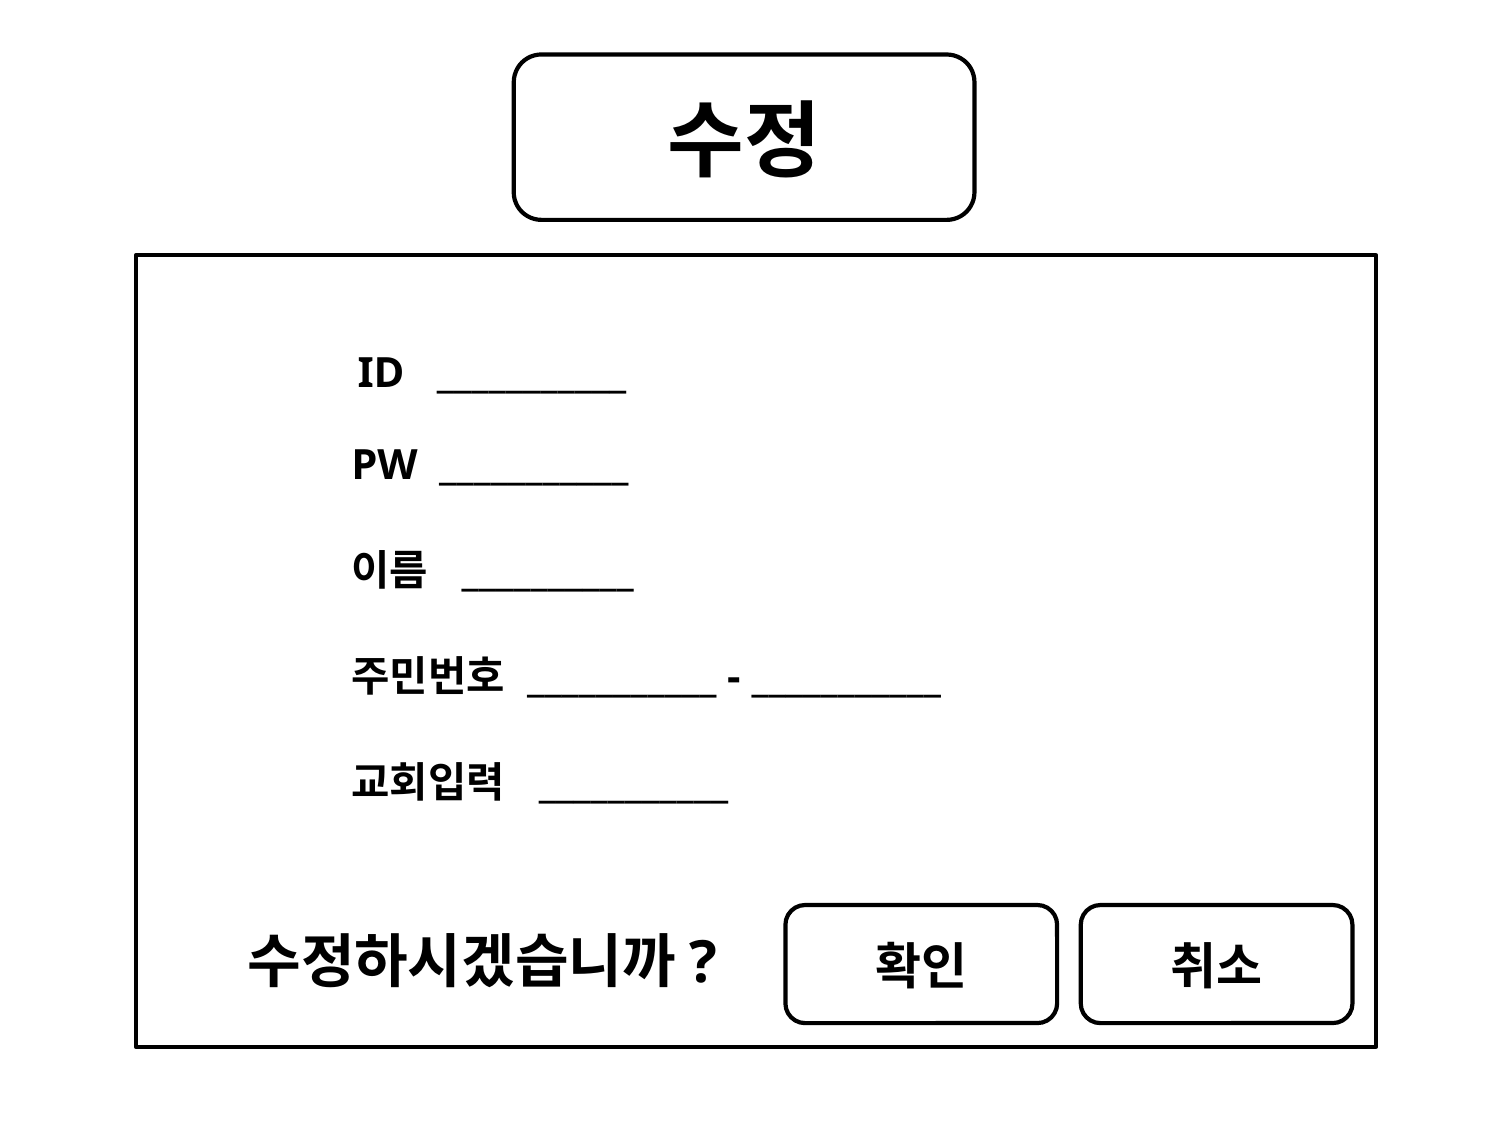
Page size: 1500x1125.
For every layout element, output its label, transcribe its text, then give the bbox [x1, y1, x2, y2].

text_box 수정 [511, 52, 977, 222]
text_box 수정하시겠습니까? [232, 916, 733, 1002]
text_box 취소 [1078, 902, 1355, 1026]
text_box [336, 337, 1188, 847]
text_box [134, 253, 1378, 1049]
text_box 확인 [783, 902, 1060, 1026]
